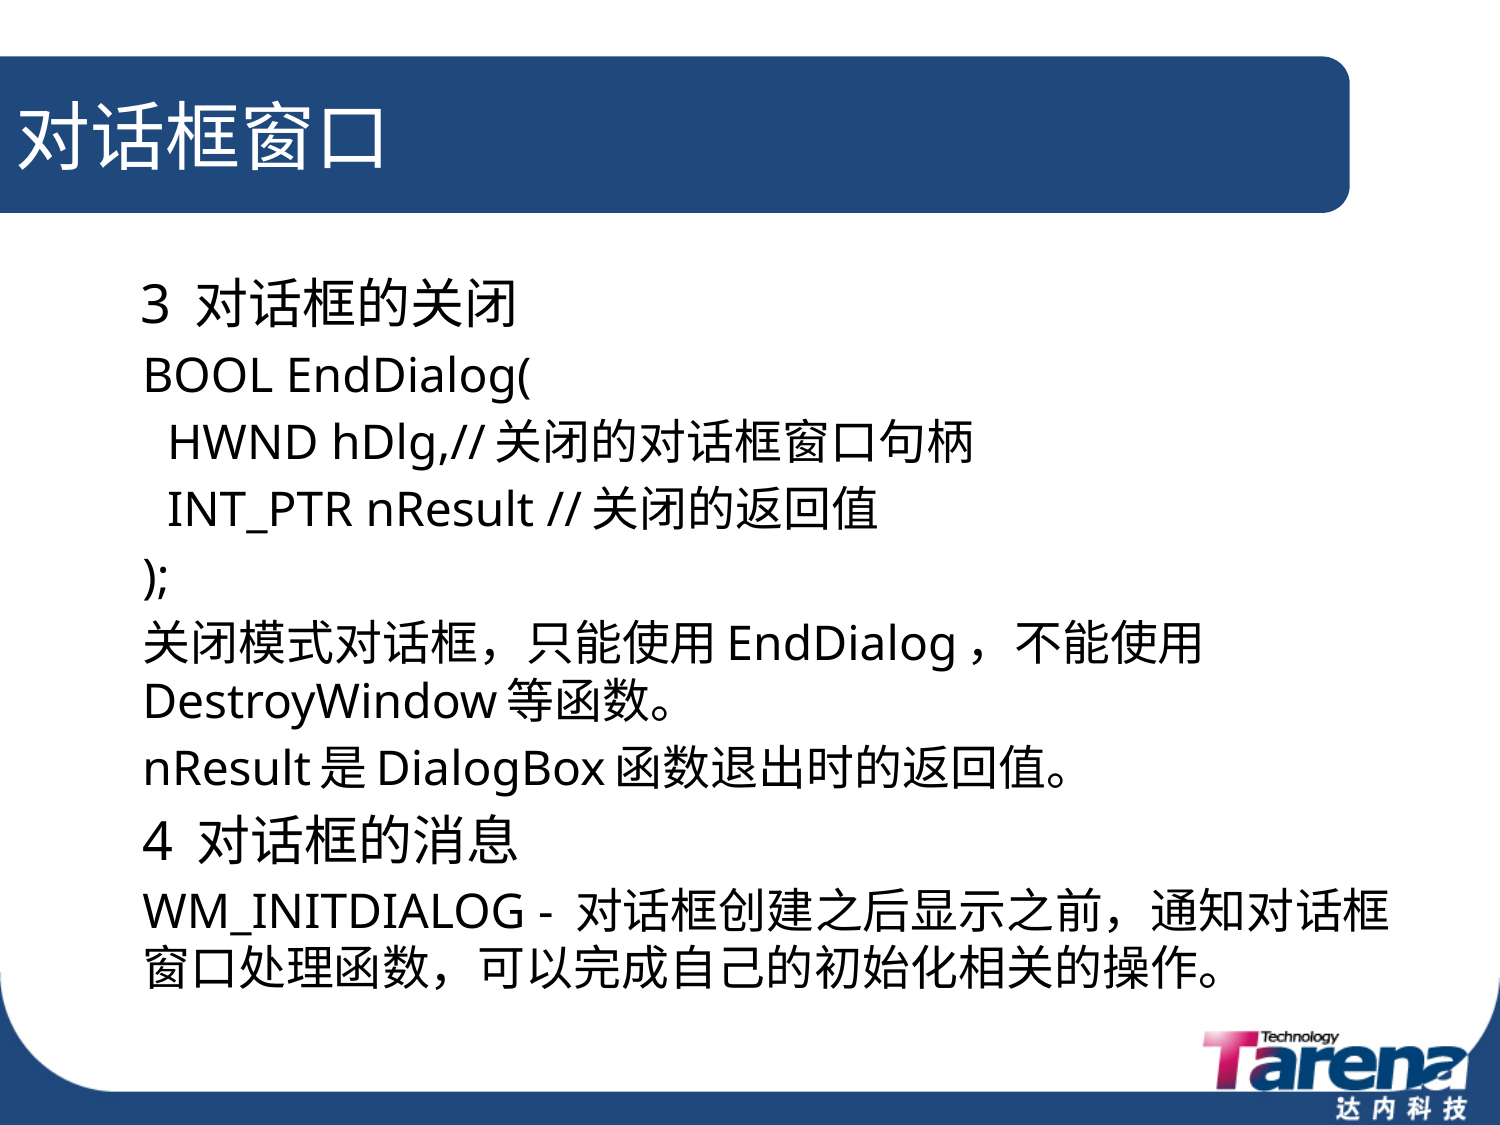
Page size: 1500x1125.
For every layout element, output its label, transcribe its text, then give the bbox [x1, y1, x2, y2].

list 3 对话框的关闭 BOOL EndDialog( HWND hDlg,//关闭的对话框窗口句柄 INT_PTR nResult //关闭的返回值 ); 关闭模式对话框，只能使用EndDialog，不能使用DestroyWindow等函数。 nResult是DialogBox函数退出时的返回值。 4 对话框的消息 WM_INITDIALOG - 对话框创建之后显示之前，通知对话框窗口处理函数，可以完成自己的初始化相关的操作。 [74, 262, 1426, 1006]
title 对话框窗口 [0, 58, 1346, 212]
picture [0, 0, 1500, 1125]
